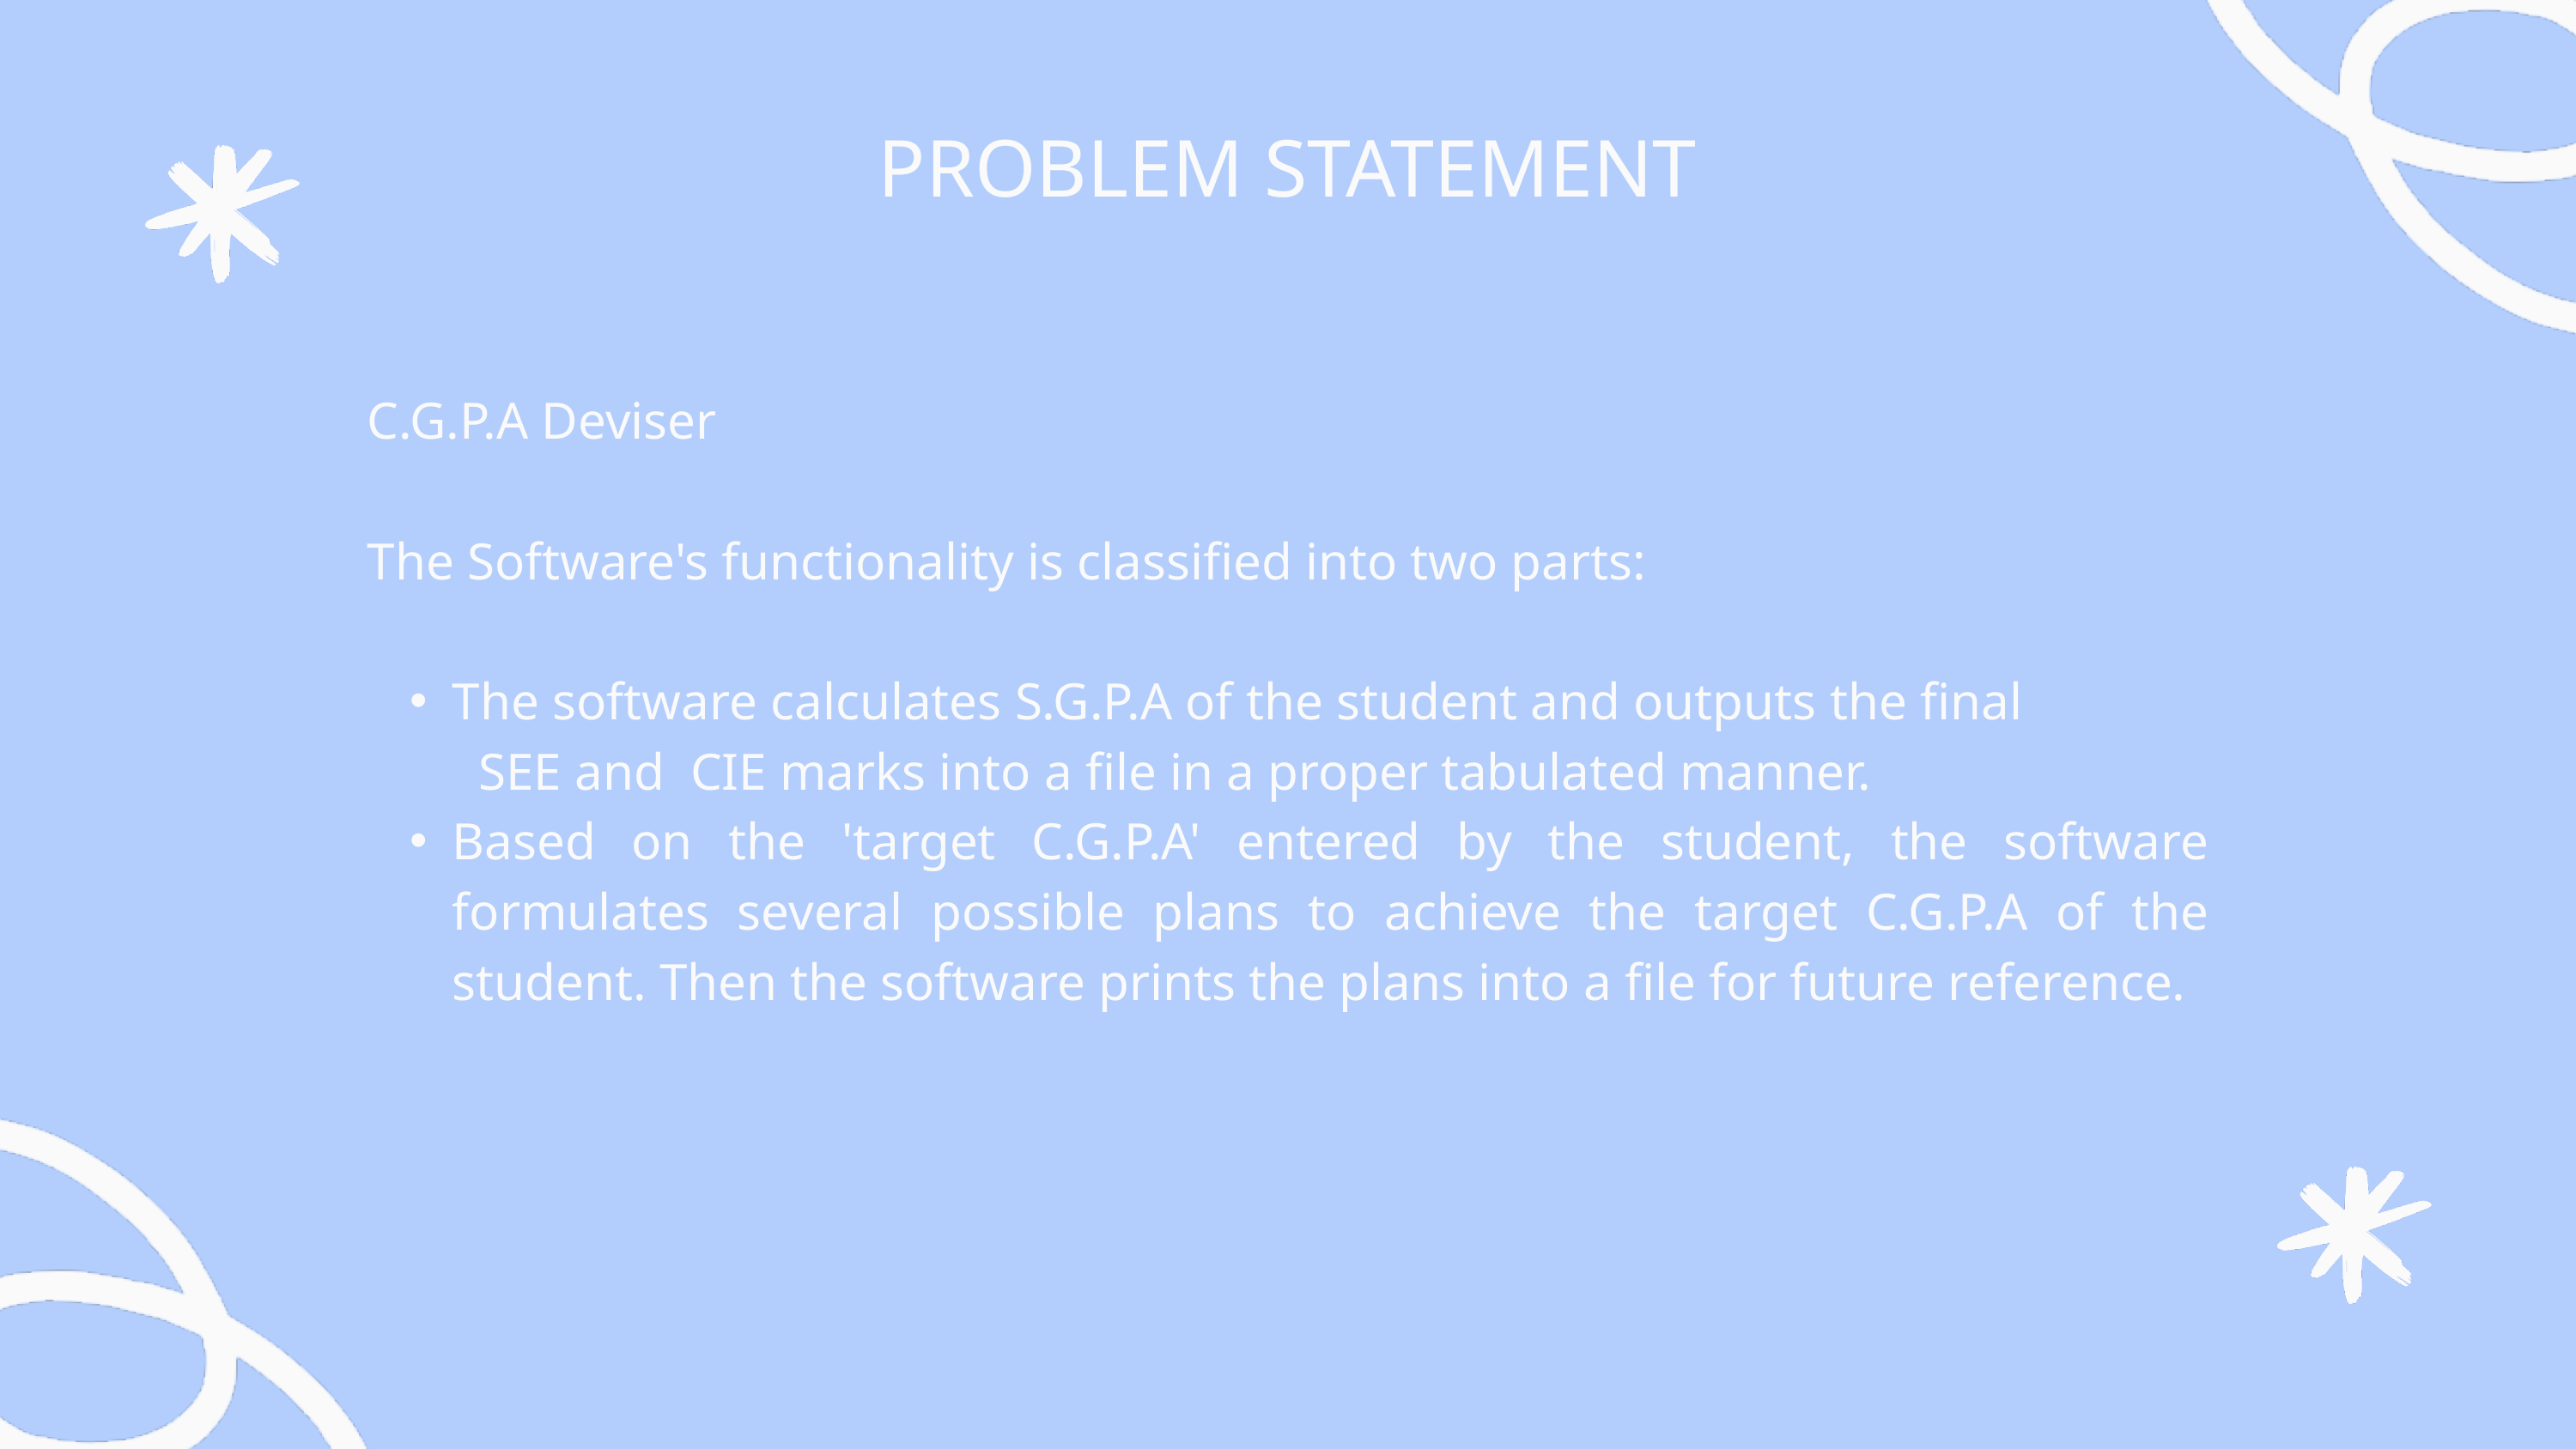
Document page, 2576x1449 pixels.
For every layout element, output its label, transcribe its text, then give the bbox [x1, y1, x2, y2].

text_box PROBLEM STATEMENT [480, 125, 2095, 213]
picture [0, 1099, 421, 1449]
picture [2155, 0, 2576, 353]
picture [2275, 1165, 2432, 1304]
text_box C.G.P.A Deviser The Software's functionality is classified into two parts: The software calculates S.G.P.A of the student and outputs the final SEE and CIE marks into a file in a proper tabulated manner. Based on the 'target C.G.P.A' entered by the student, the software formulates several possible plans to achieve the target C.G.P.A of the student. Then the software prints the plans into a file for future reference. [367, 379, 2209, 1081]
picture [144, 144, 301, 283]
